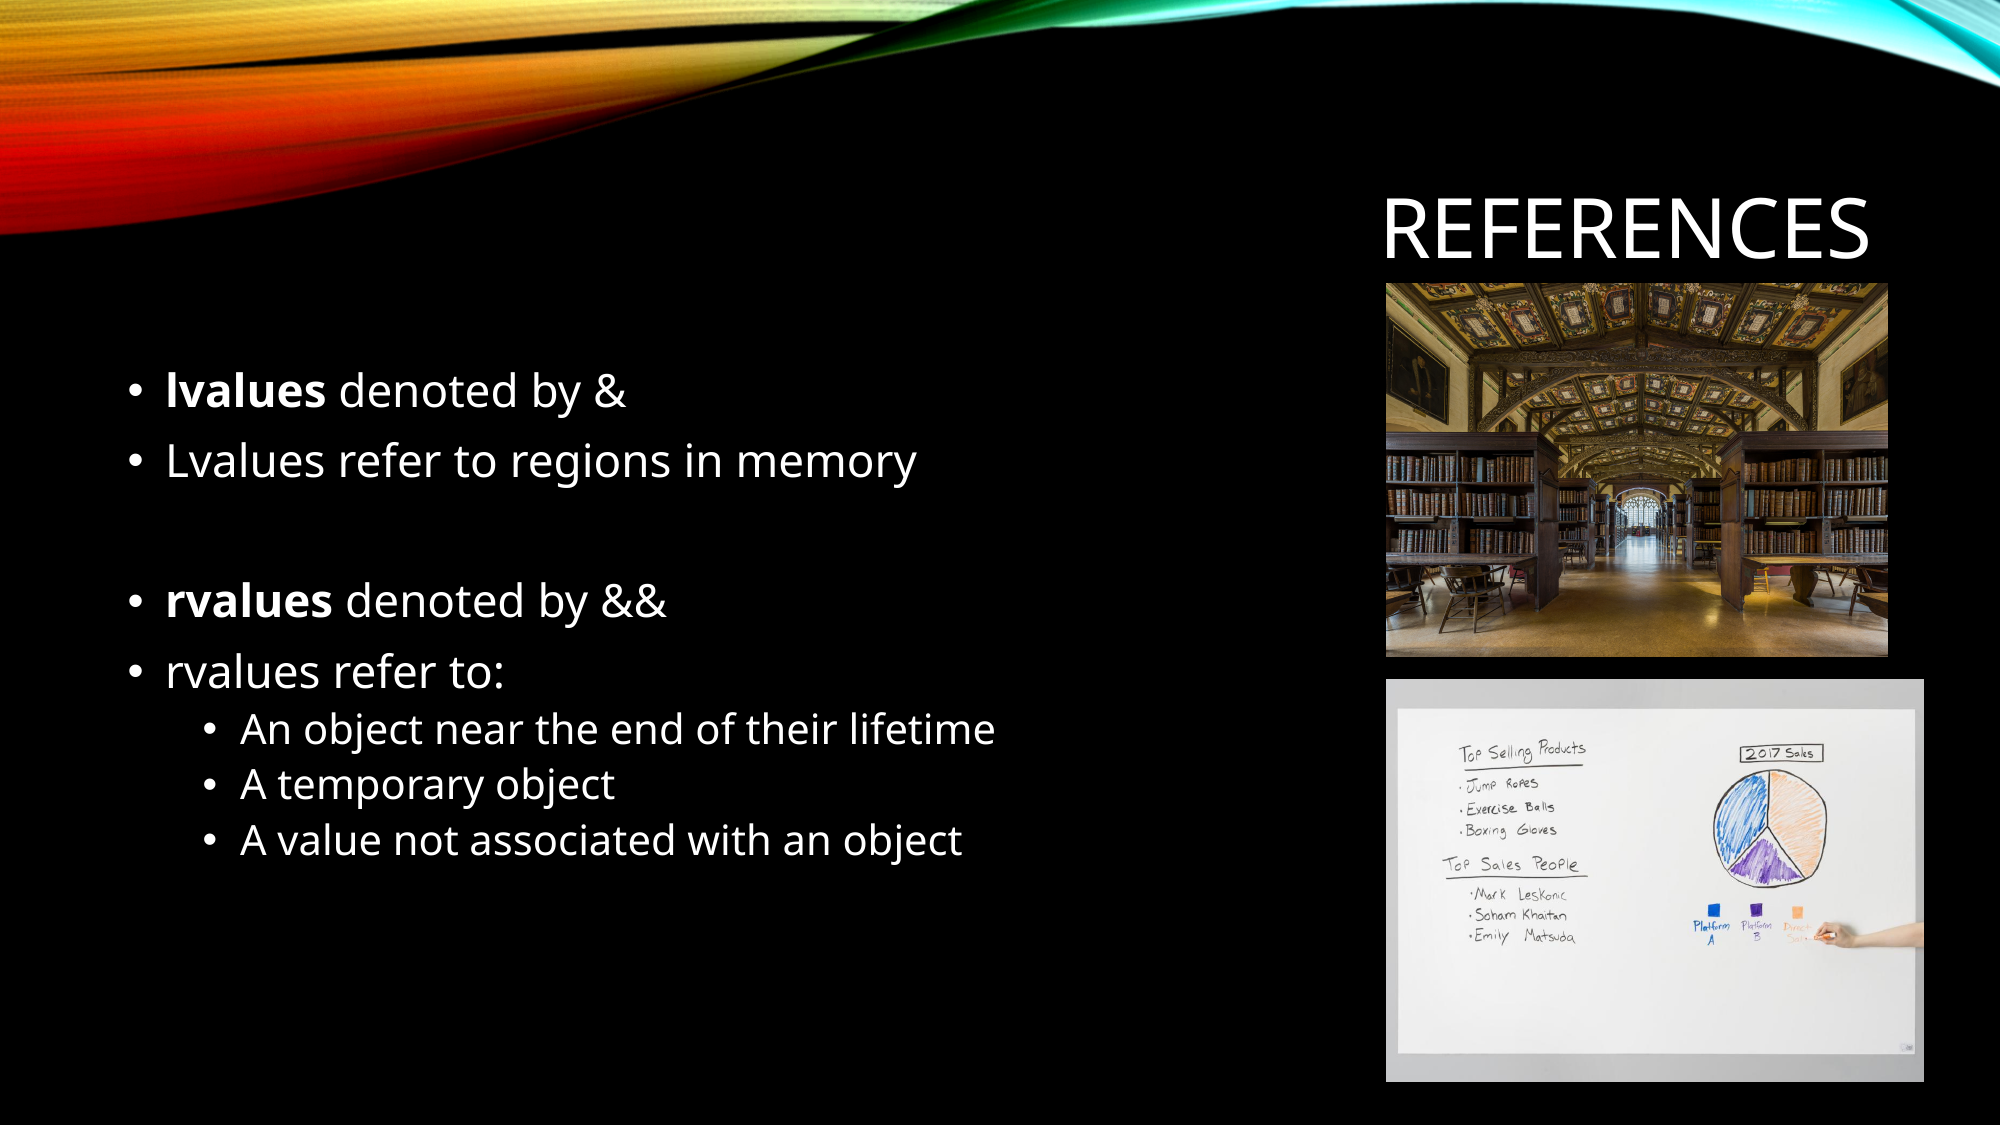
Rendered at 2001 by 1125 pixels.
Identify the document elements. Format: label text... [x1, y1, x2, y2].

picture [1386, 678, 1924, 1083]
title References [474, 125, 1888, 338]
picture [0, 0, 2000, 237]
list lvalues denoted by & Lvalues refer to regions in memory rvalues denoted by && rvalues refer to: An object near the end of their lifetime A temporary object A value not associated with an object [112, 360, 1888, 1021]
picture [1386, 283, 1888, 657]
